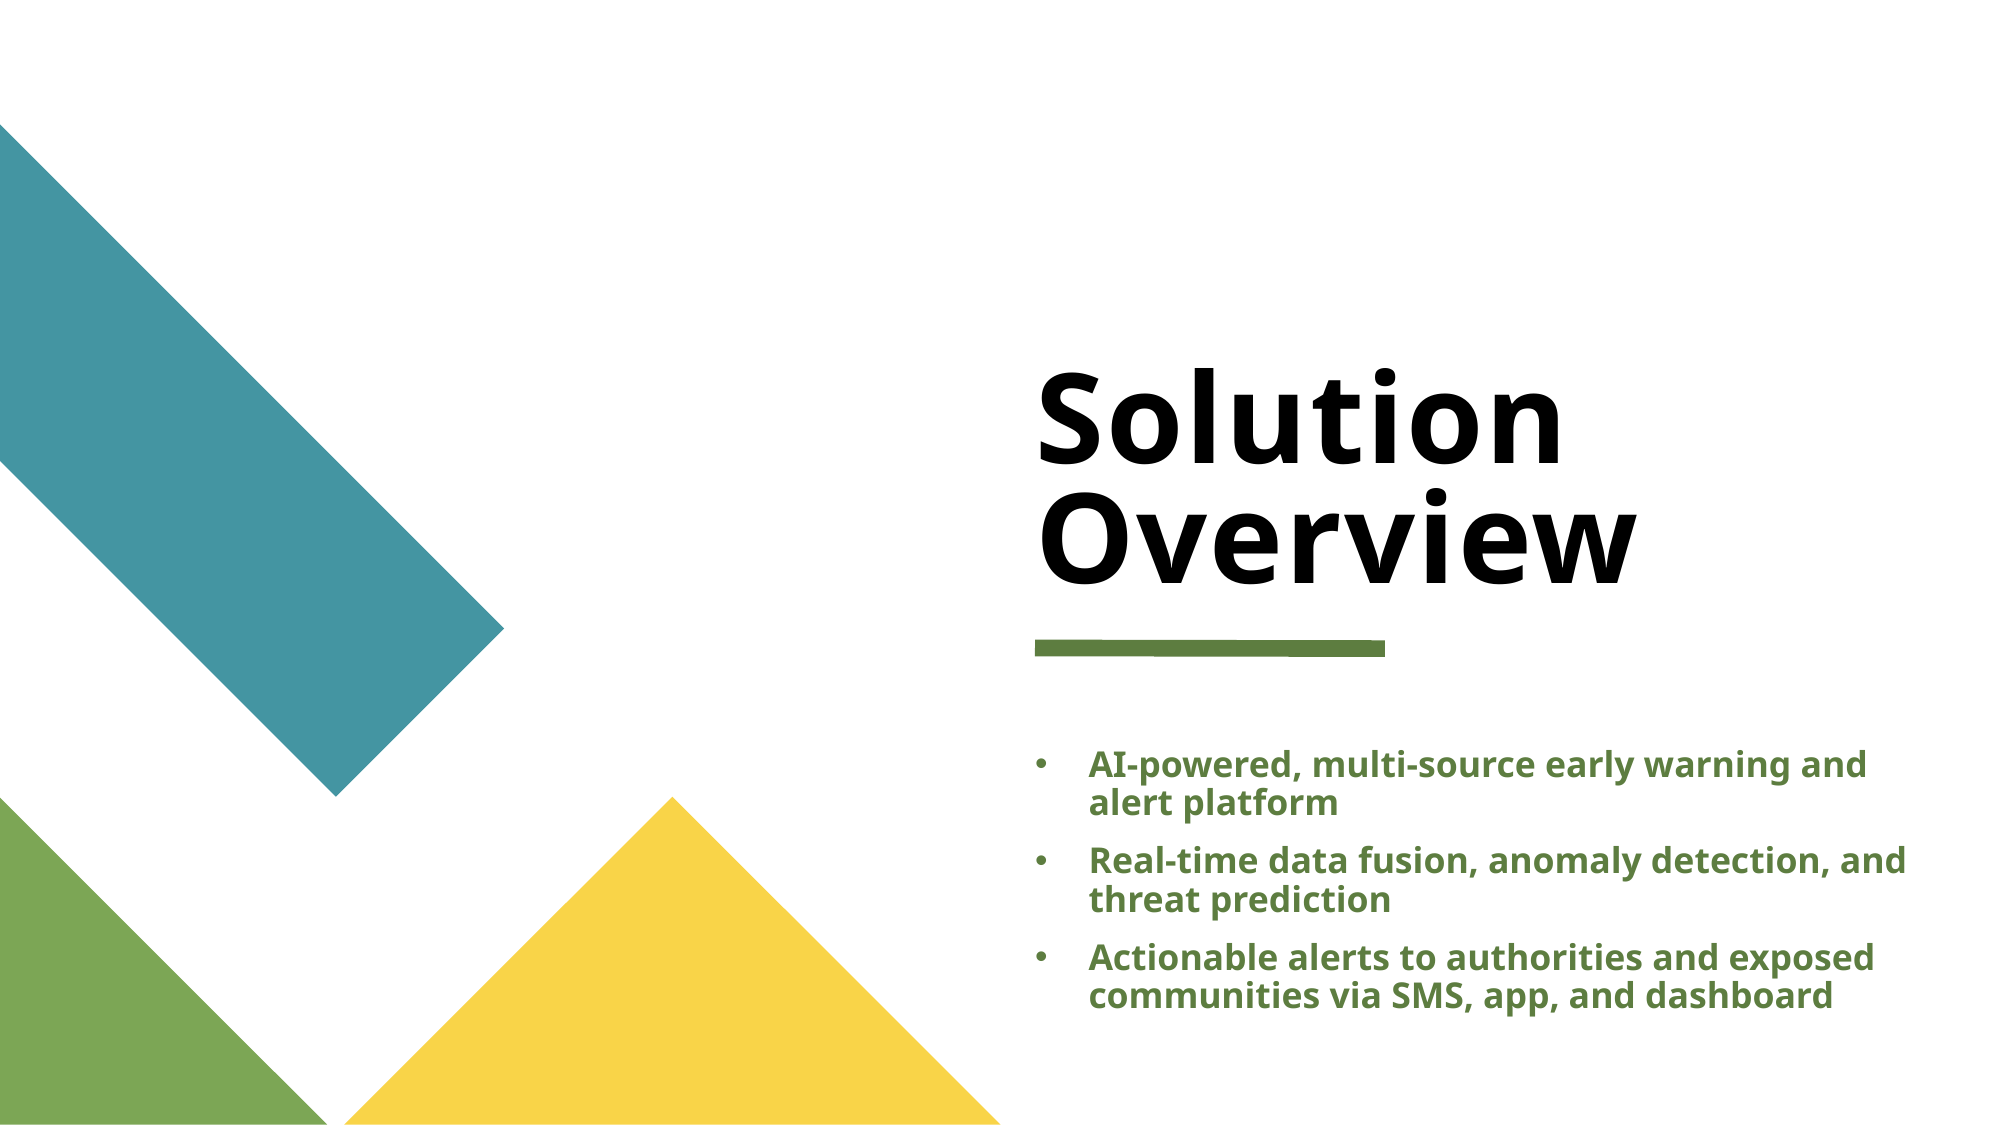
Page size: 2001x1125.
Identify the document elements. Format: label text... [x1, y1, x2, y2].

list AI-powered, multi-source early warning and alert platform Real-time data fusion, anomaly detection, and threat prediction Actionable alerts to authorities and exposed communities via SMS, app, and dashboard [1035, 746, 1936, 1017]
title Solution Overview [1035, 67, 1936, 608]
